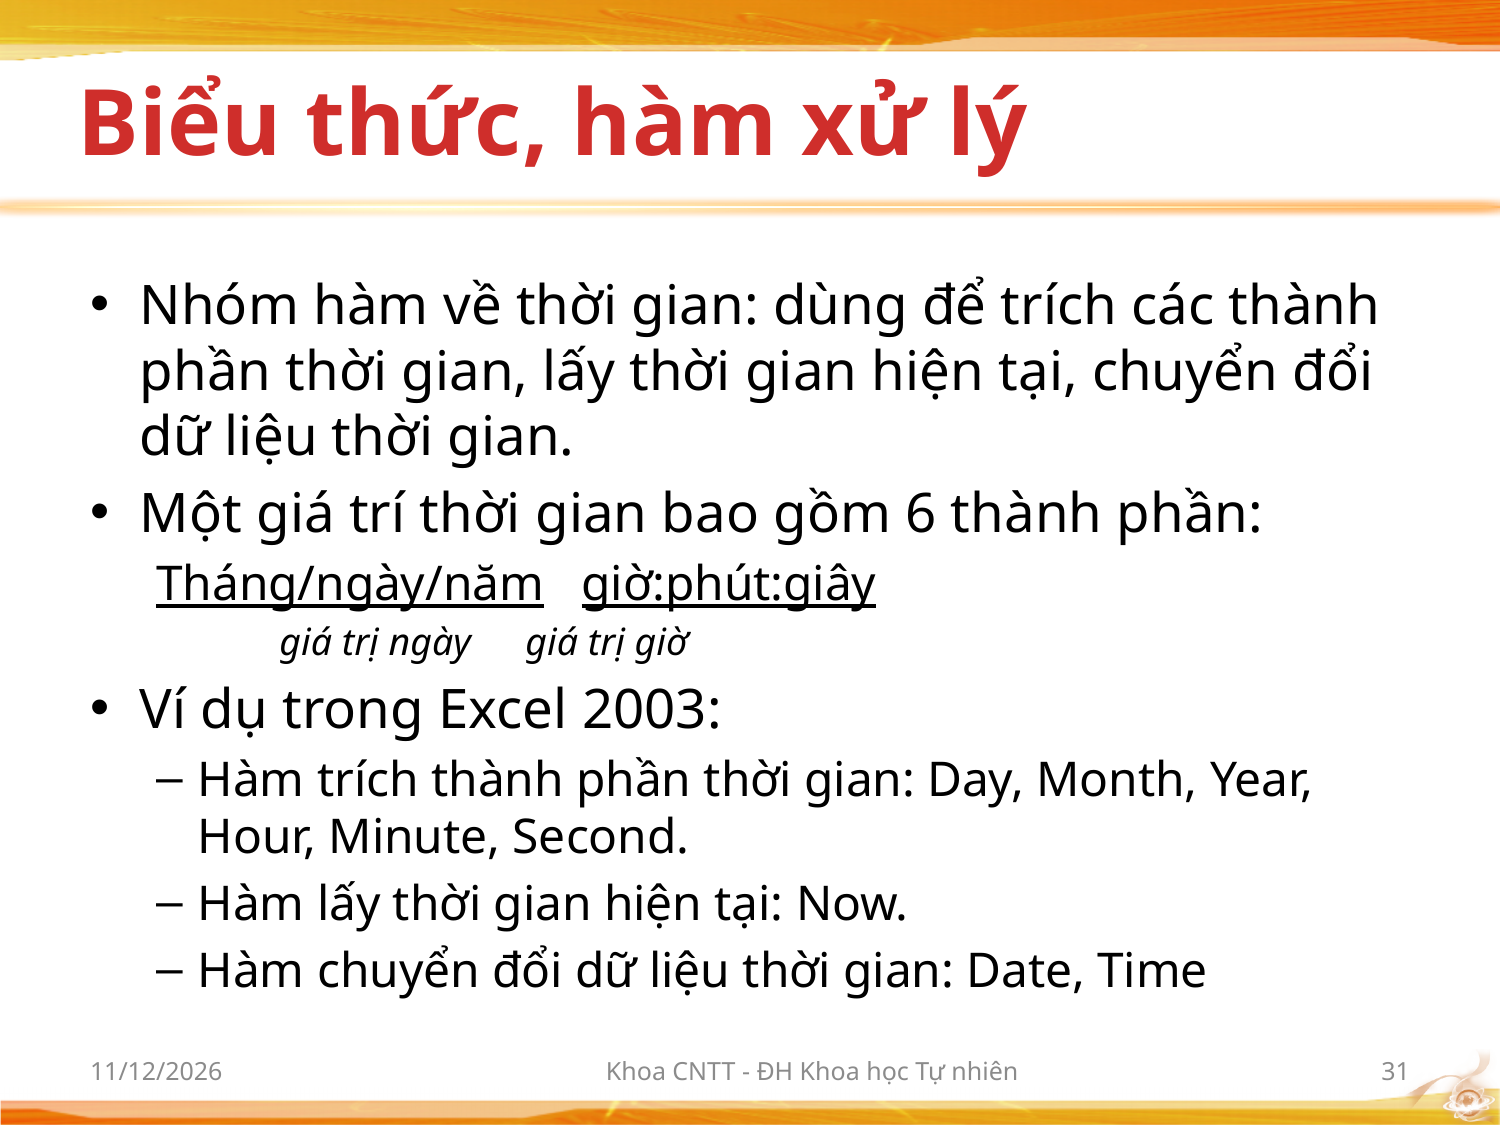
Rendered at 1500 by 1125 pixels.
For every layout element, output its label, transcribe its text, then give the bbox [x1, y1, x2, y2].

slide_number 31 [1337, 1042, 1425, 1103]
picture [0, 0, 1500, 63]
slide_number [75, 1042, 238, 1103]
title Biểu thức, hàm xử lý [62, 24, 1475, 213]
list Nhóm hàm về thời gian: dùng để trích các thành phần thời gian, lấy thời gian hiện tại, chuyển đổi dữ liệu thời gian. Một giá trí thời gian bao gồm 6 thành phần: Tháng/ngày/năm giờ:phút:giây giá trị ngày giá trị giờ Ví dụ trong Excel 2003: Hàm trích thành phần thời gian: Day, Month, Year, Hour, Minute, Second. Hàm lấy thời gian hiện tại: Now. Hàm chuyển đổi dữ liệu thời gian: Date, Time [75, 262, 1425, 1005]
footer Khoa CNTT - ĐH Khoa học Tự nhiên [312, 1042, 1313, 1103]
picture [2, 1088, 1399, 1124]
